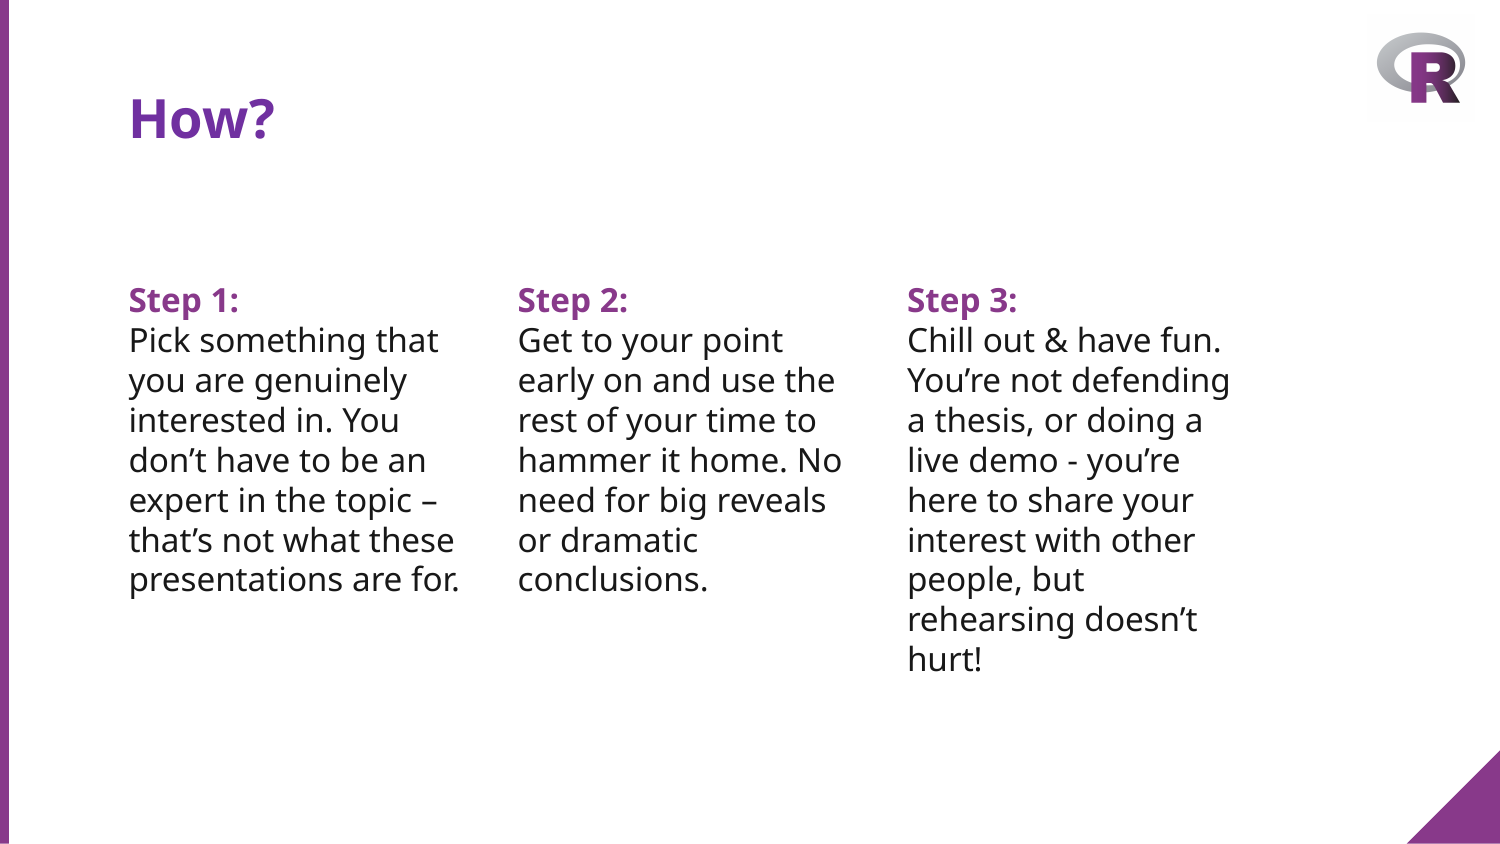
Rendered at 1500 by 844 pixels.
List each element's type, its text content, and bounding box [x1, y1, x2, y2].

list Step 3: Chill out & have fun. You’re not defending a thesis, or doing a live demo - you’re here to share your interest with other people, but rehearsing doesn’t hurt! [892, 264, 1263, 808]
title How? [113, 69, 1104, 222]
picture [1367, 14, 1475, 122]
list Step 1: Pick something that you are genuinely interested in. You don’t have to be an expert in the topic – that’s not what these presentations are for. [113, 264, 484, 645]
list Step 2: Get to your point early on and use the rest of your time to hammer it home. No need for big reveals or dramatic conclusions. [502, 264, 874, 526]
